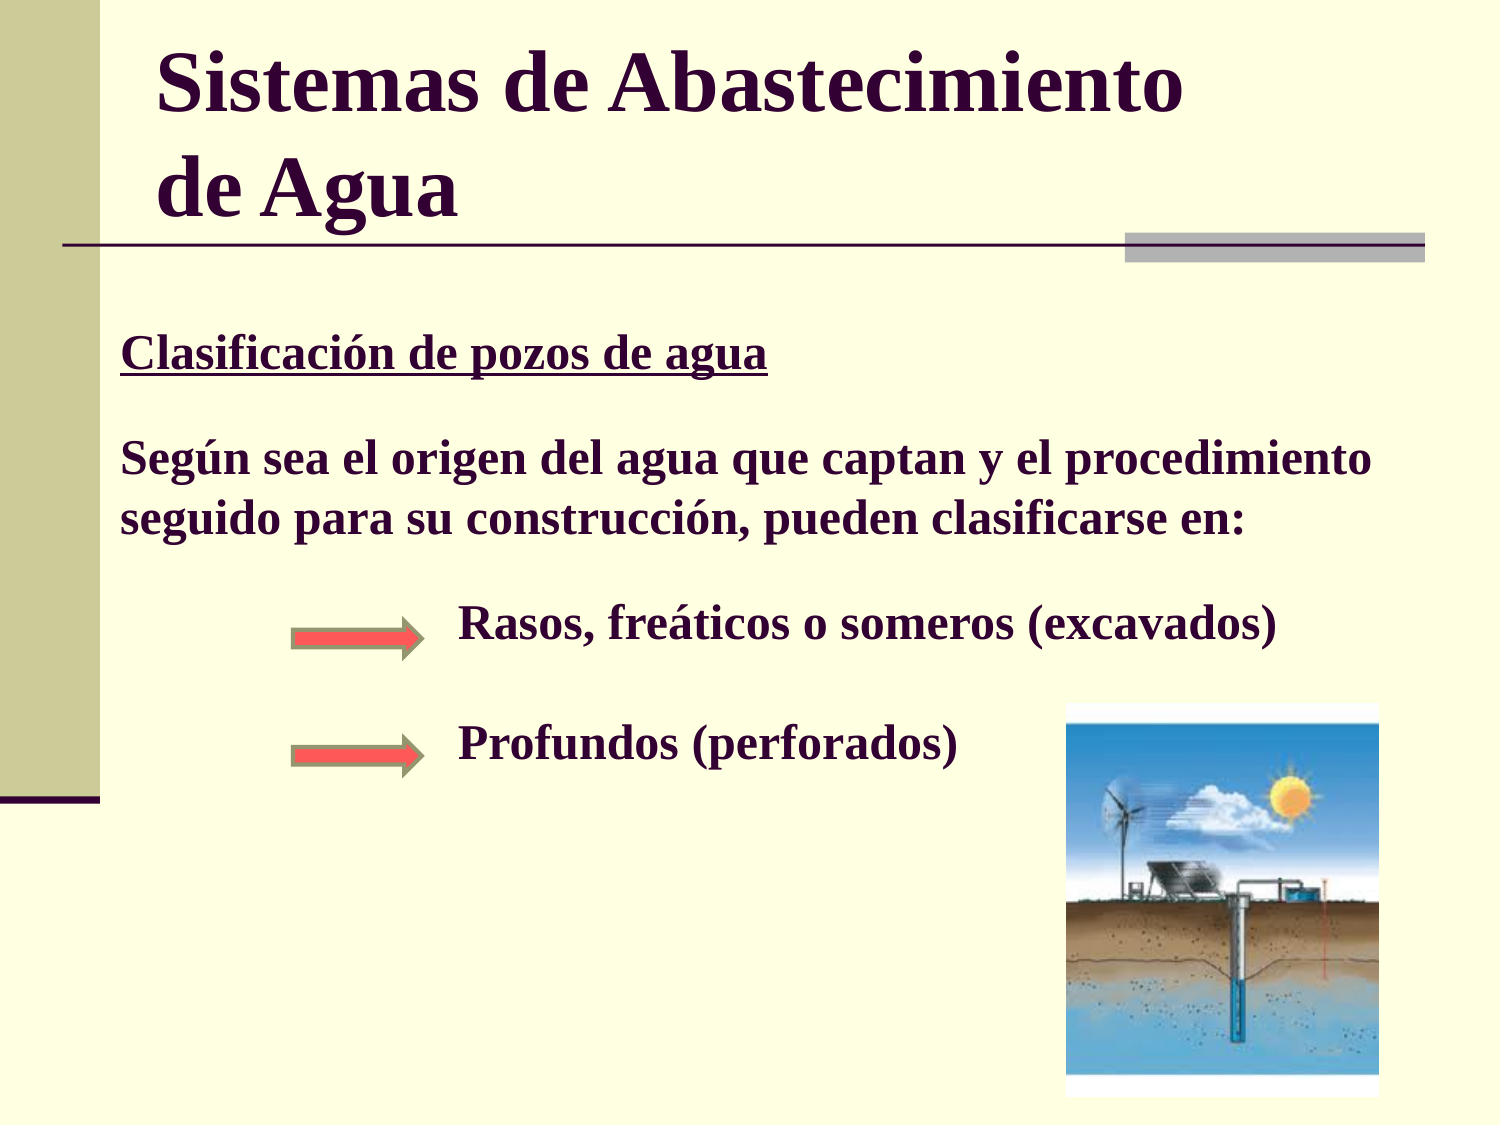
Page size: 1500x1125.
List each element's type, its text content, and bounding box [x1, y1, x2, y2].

text_box Clasificación de pozos de agua Según sea el origen del agua que captan y el procedimiento seguido para su construcción, pueden clasificarse en: Rasos, freáticos o someros (excavados) Profundos (perforados) [105, 304, 1456, 786]
text_box [292, 621, 422, 657]
text_box Sistemas de Abastecimiento de Agua [140, 35, 1416, 223]
picture [1066, 702, 1380, 1098]
text_box [292, 738, 422, 774]
